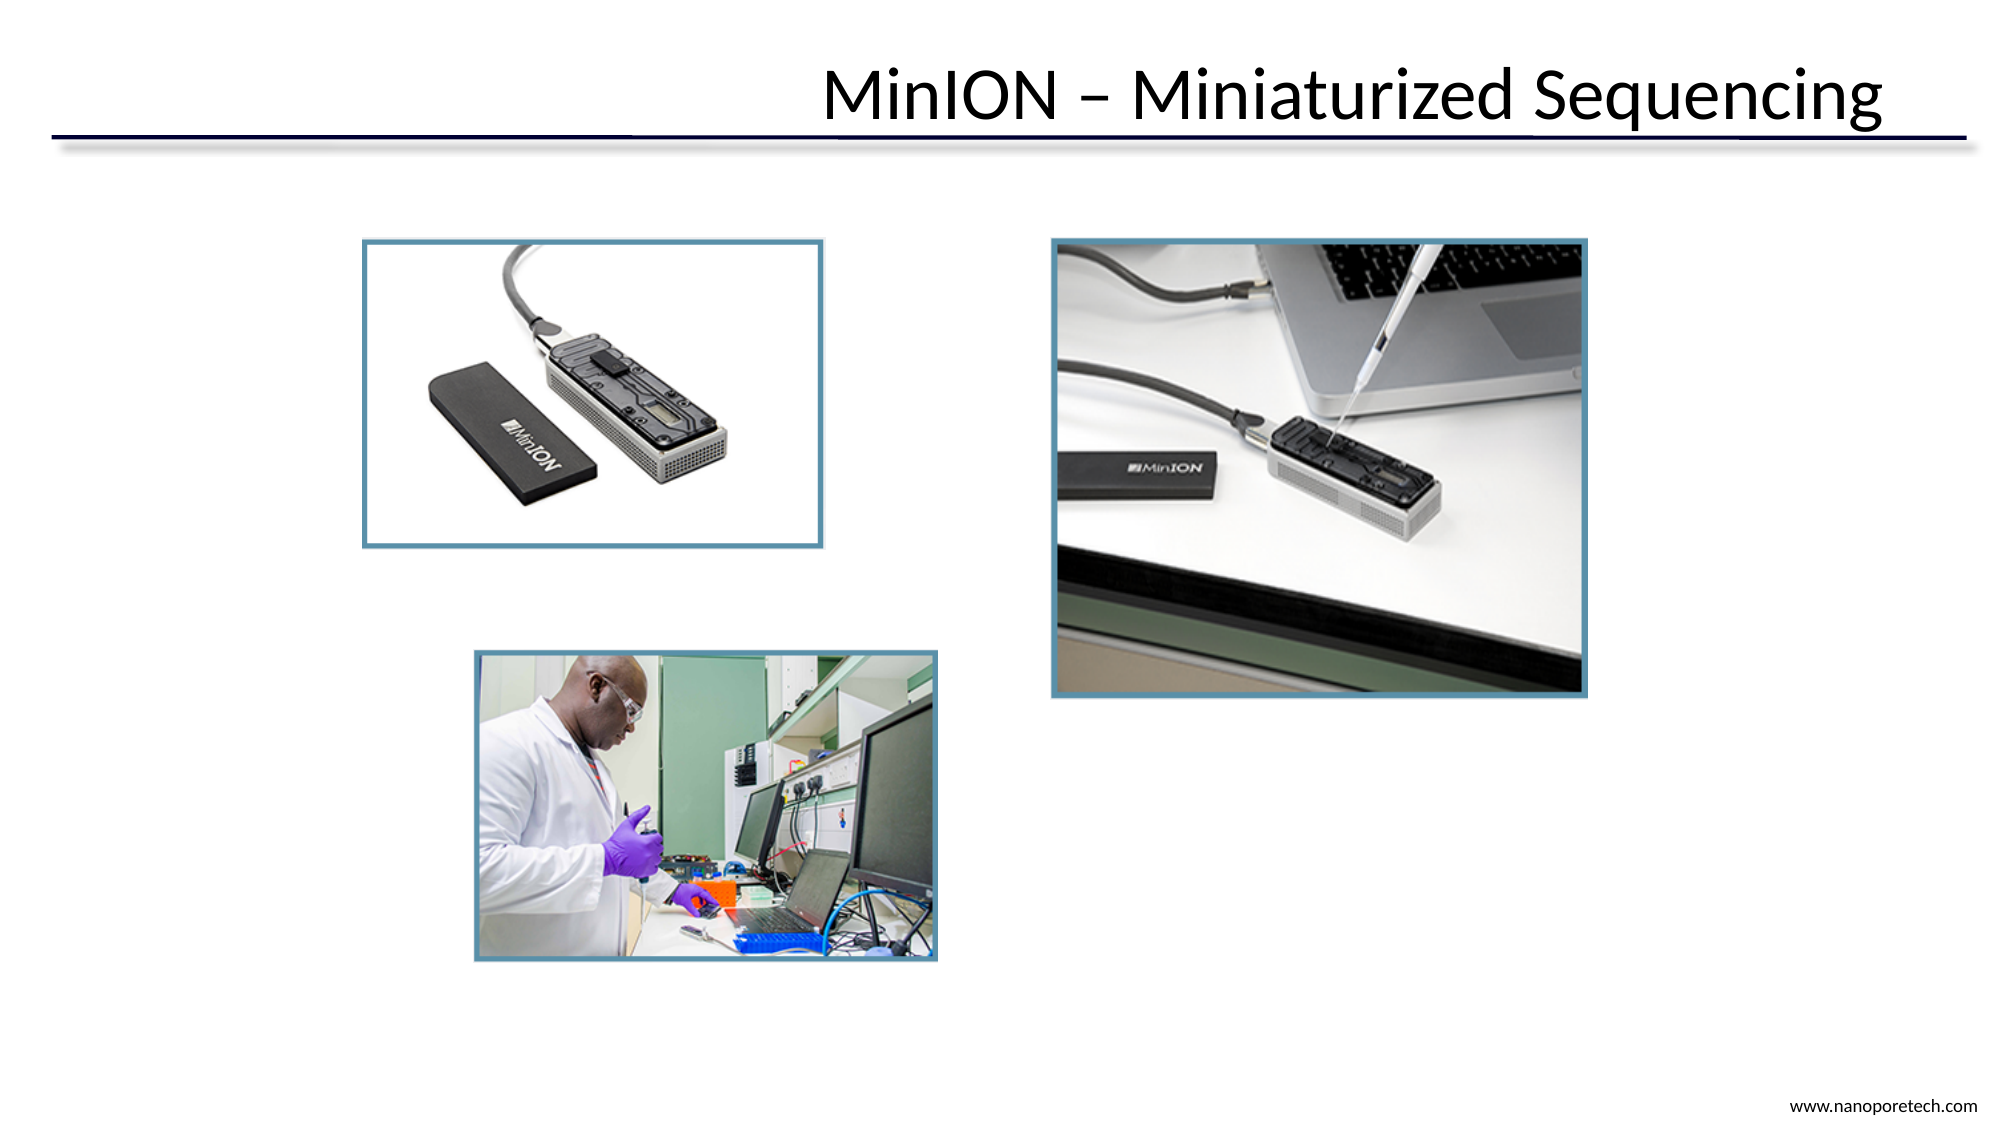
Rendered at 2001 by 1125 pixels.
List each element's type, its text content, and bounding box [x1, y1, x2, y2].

title MinION – Miniaturized Sequencing [99, 37, 1900, 225]
picture [1049, 237, 1588, 700]
picture [362, 237, 827, 551]
picture [473, 649, 939, 963]
text_box www.nanoporetech.com [1774, 1086, 2000, 1124]
